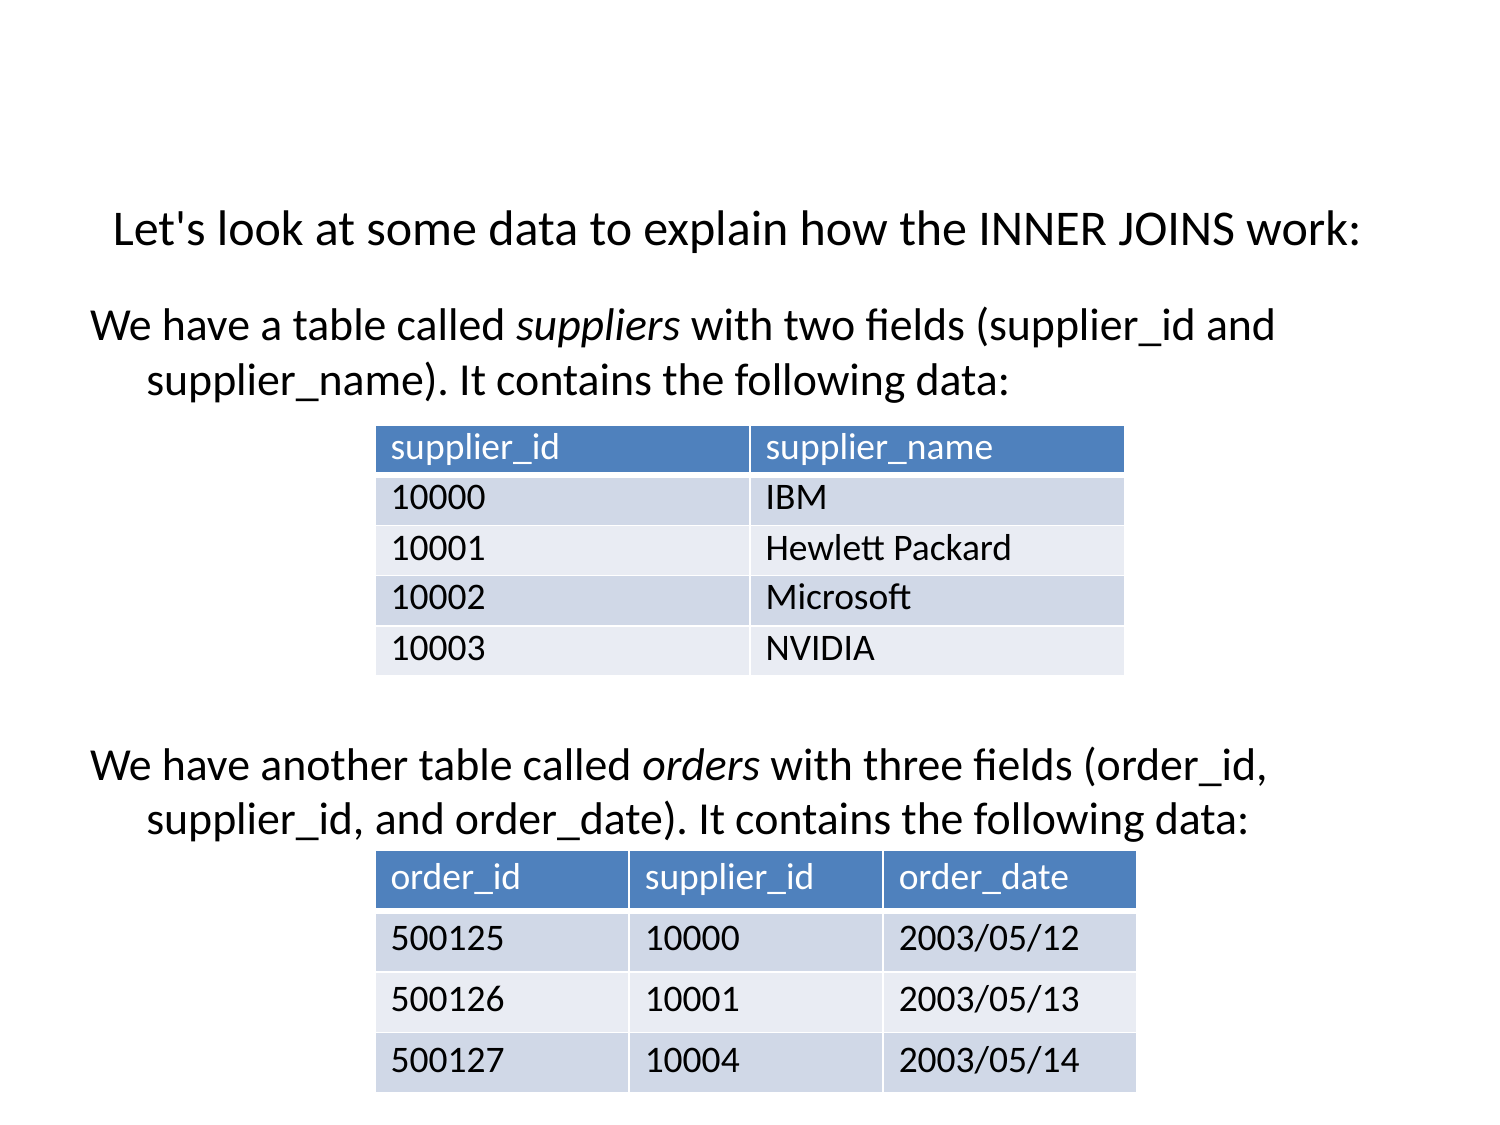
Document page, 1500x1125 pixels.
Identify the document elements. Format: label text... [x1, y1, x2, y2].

table_header supplier_id [630, 851, 882, 908]
table_cell 500127 [376, 1033, 628, 1092]
table_cell NVIDIA [751, 627, 1124, 675]
table_cell IBM [751, 478, 1124, 525]
title Let's look at some data to explain how the INNER JOINS work: [62, 162, 1413, 288]
table_cell 10001 [630, 973, 882, 1032]
table_cell 10000 [630, 914, 882, 971]
table_cell Microsoft [751, 576, 1124, 625]
table_cell 500125 [376, 914, 628, 971]
table_cell 2003/05/12 [884, 914, 1136, 971]
list We have a table called suppliers with two fields (supplier_id and supplier_name). It contains the following data: We have another table called orders with three fields (order_id, supplier_id, and order_date). It contains the following data: [75, 287, 1425, 1100]
table_cell 10001 [376, 526, 749, 575]
table_cell 10002 [376, 576, 749, 625]
table_header order_date [884, 851, 1136, 908]
table_header order_id [376, 851, 628, 908]
table_cell Hewlett Packard [751, 526, 1124, 575]
table_cell 10000 [376, 478, 749, 525]
table_cell 10003 [376, 627, 749, 675]
table_header supplier_name [751, 426, 1124, 472]
table_cell 500126 [376, 973, 628, 1032]
table_header supplier_id [376, 426, 749, 472]
table_cell 10004 [630, 1033, 882, 1092]
table_cell 2003/05/14 [884, 1033, 1136, 1092]
table_cell 2003/05/13 [884, 973, 1136, 1032]
